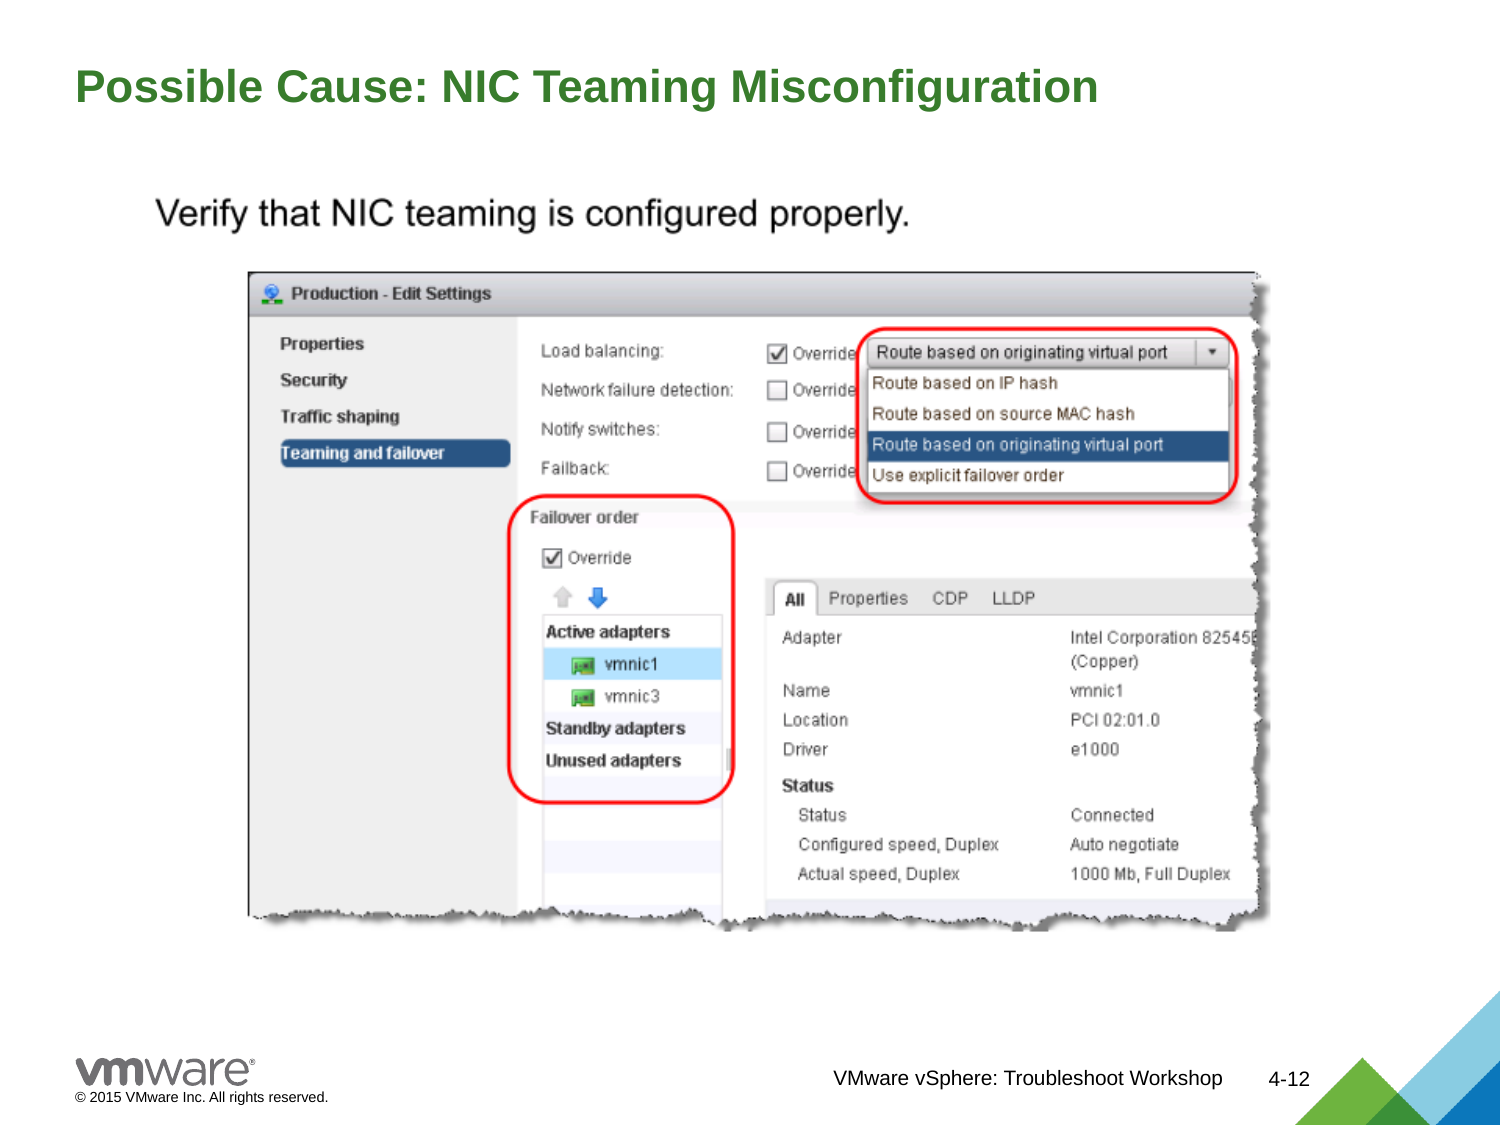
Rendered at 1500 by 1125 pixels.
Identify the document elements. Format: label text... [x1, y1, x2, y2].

picture [1247, 949, 1500, 1125]
title Possible Cause: NIC Teaming Misconfiguration [75, 54, 1425, 113]
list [123, 177, 1377, 960]
